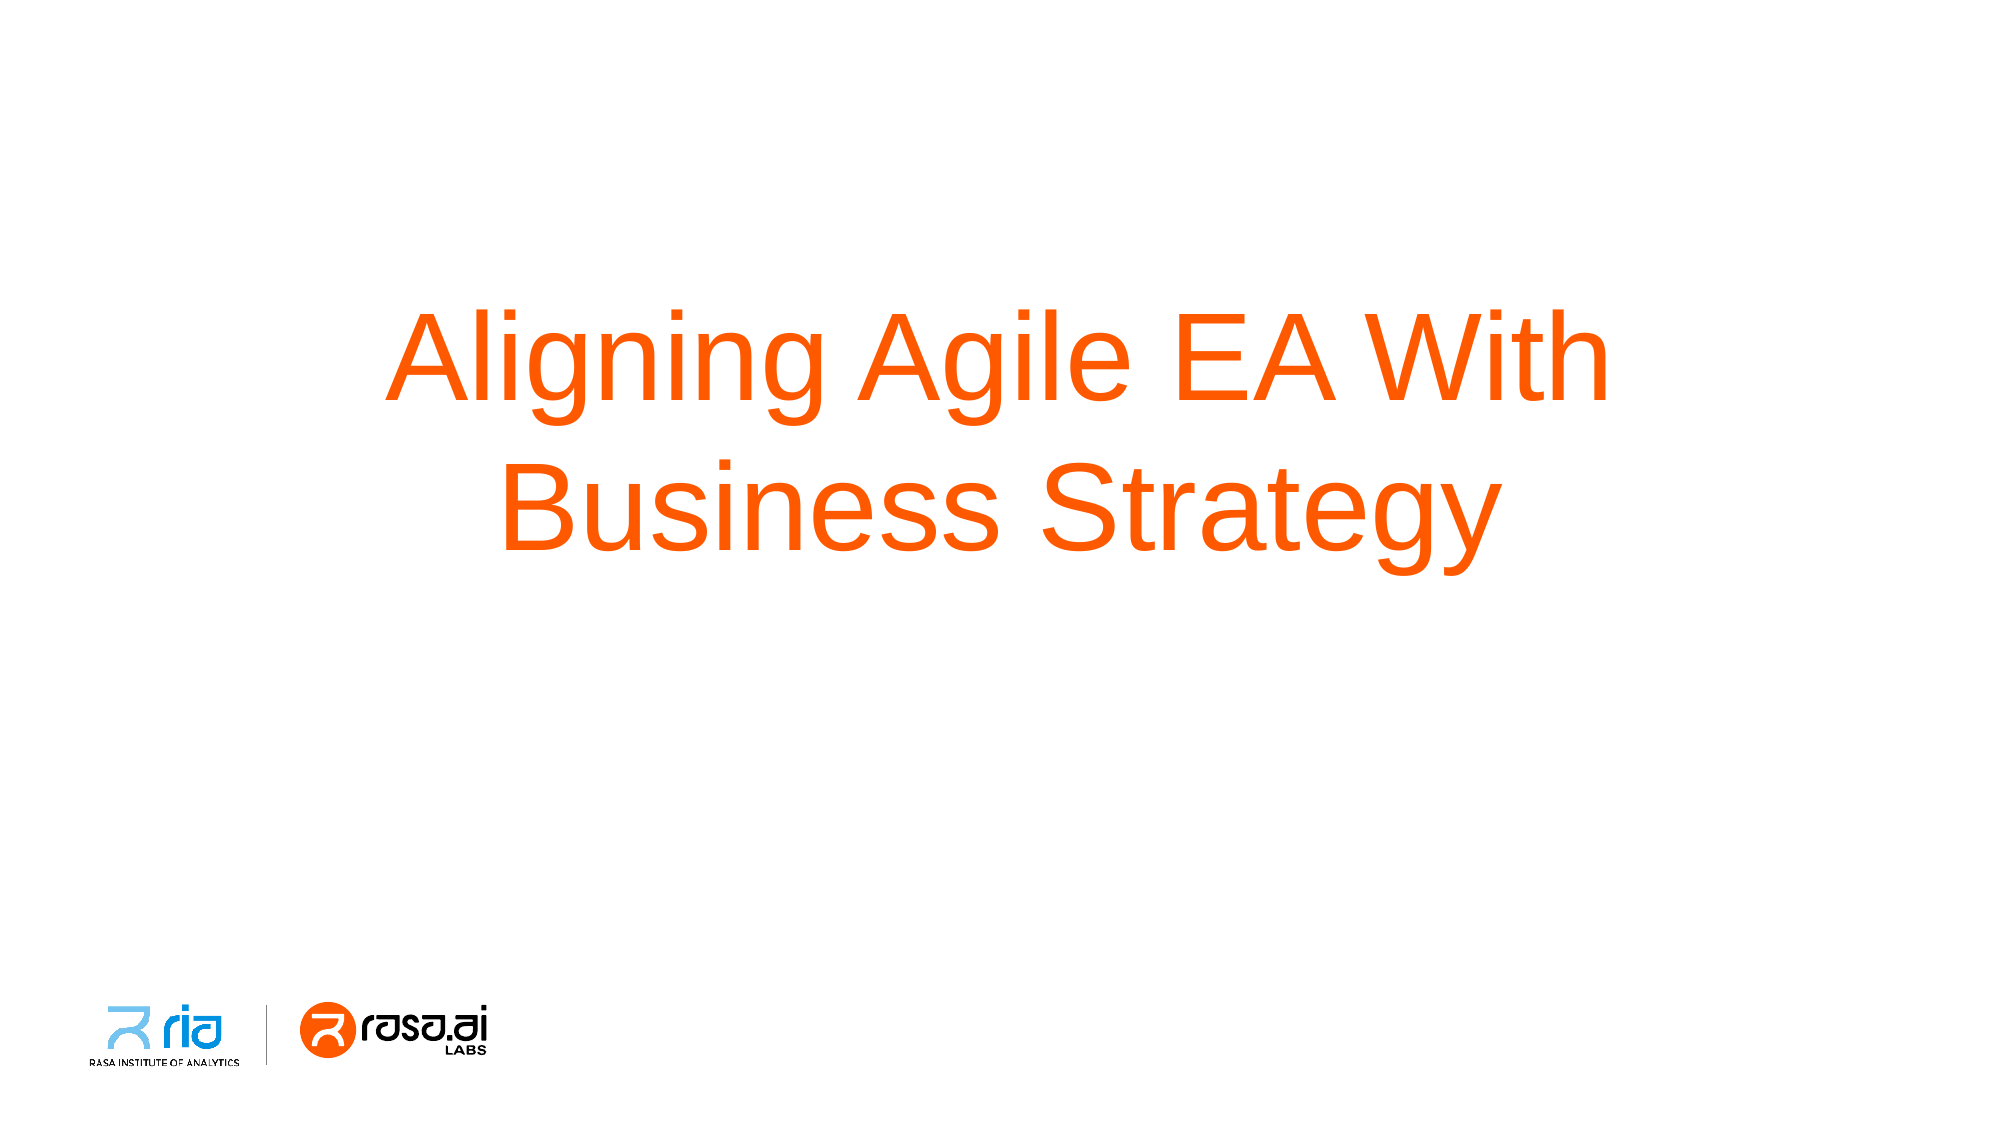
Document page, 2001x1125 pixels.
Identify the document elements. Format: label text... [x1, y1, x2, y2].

title Aligning Agile EA With Business Strategy [249, 272, 1750, 576]
picture [78, 992, 250, 1078]
